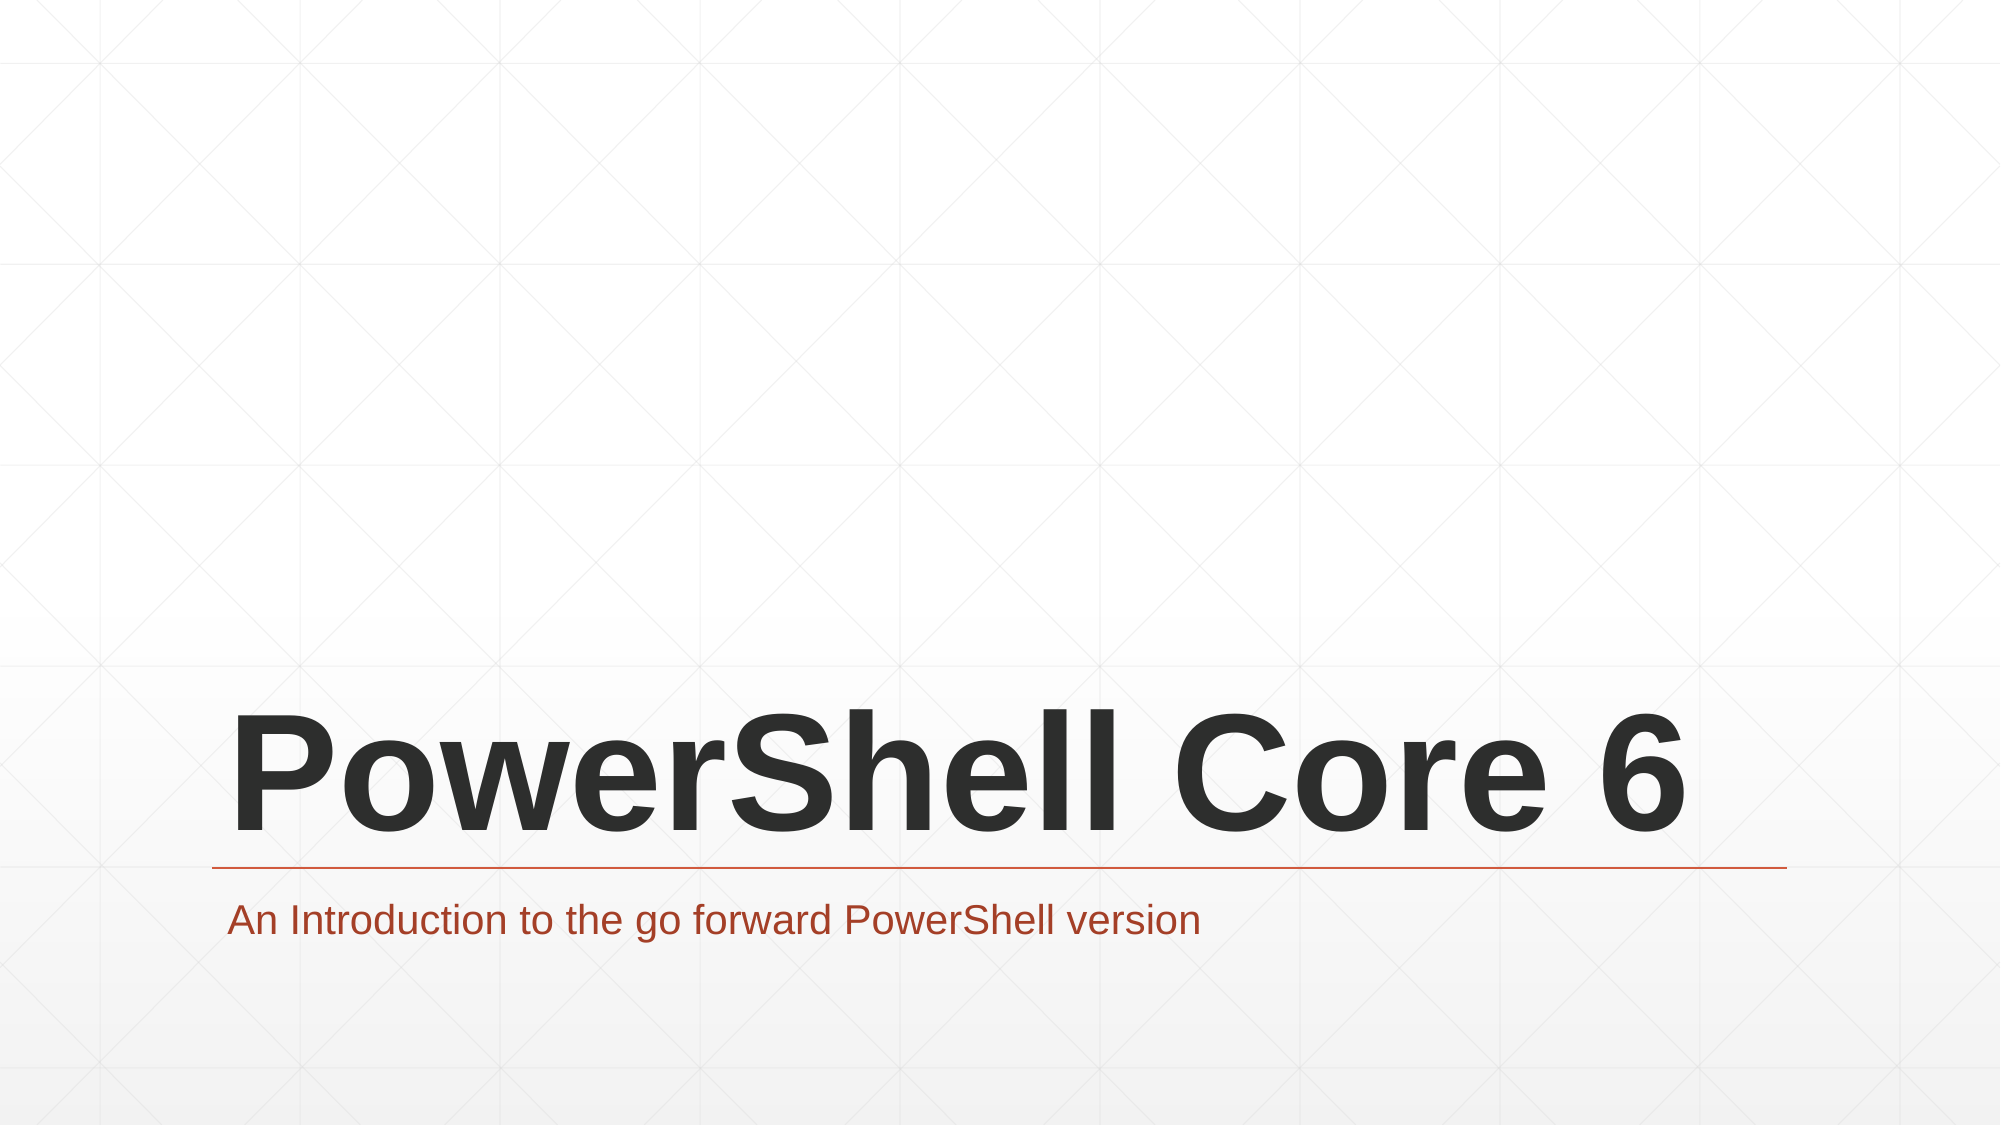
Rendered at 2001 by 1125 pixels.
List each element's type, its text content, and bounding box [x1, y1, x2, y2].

subtitle An Introduction to the go forward PowerShell version [212, 891, 1788, 967]
title PowerShell Core 6 [212, 313, 1788, 869]
